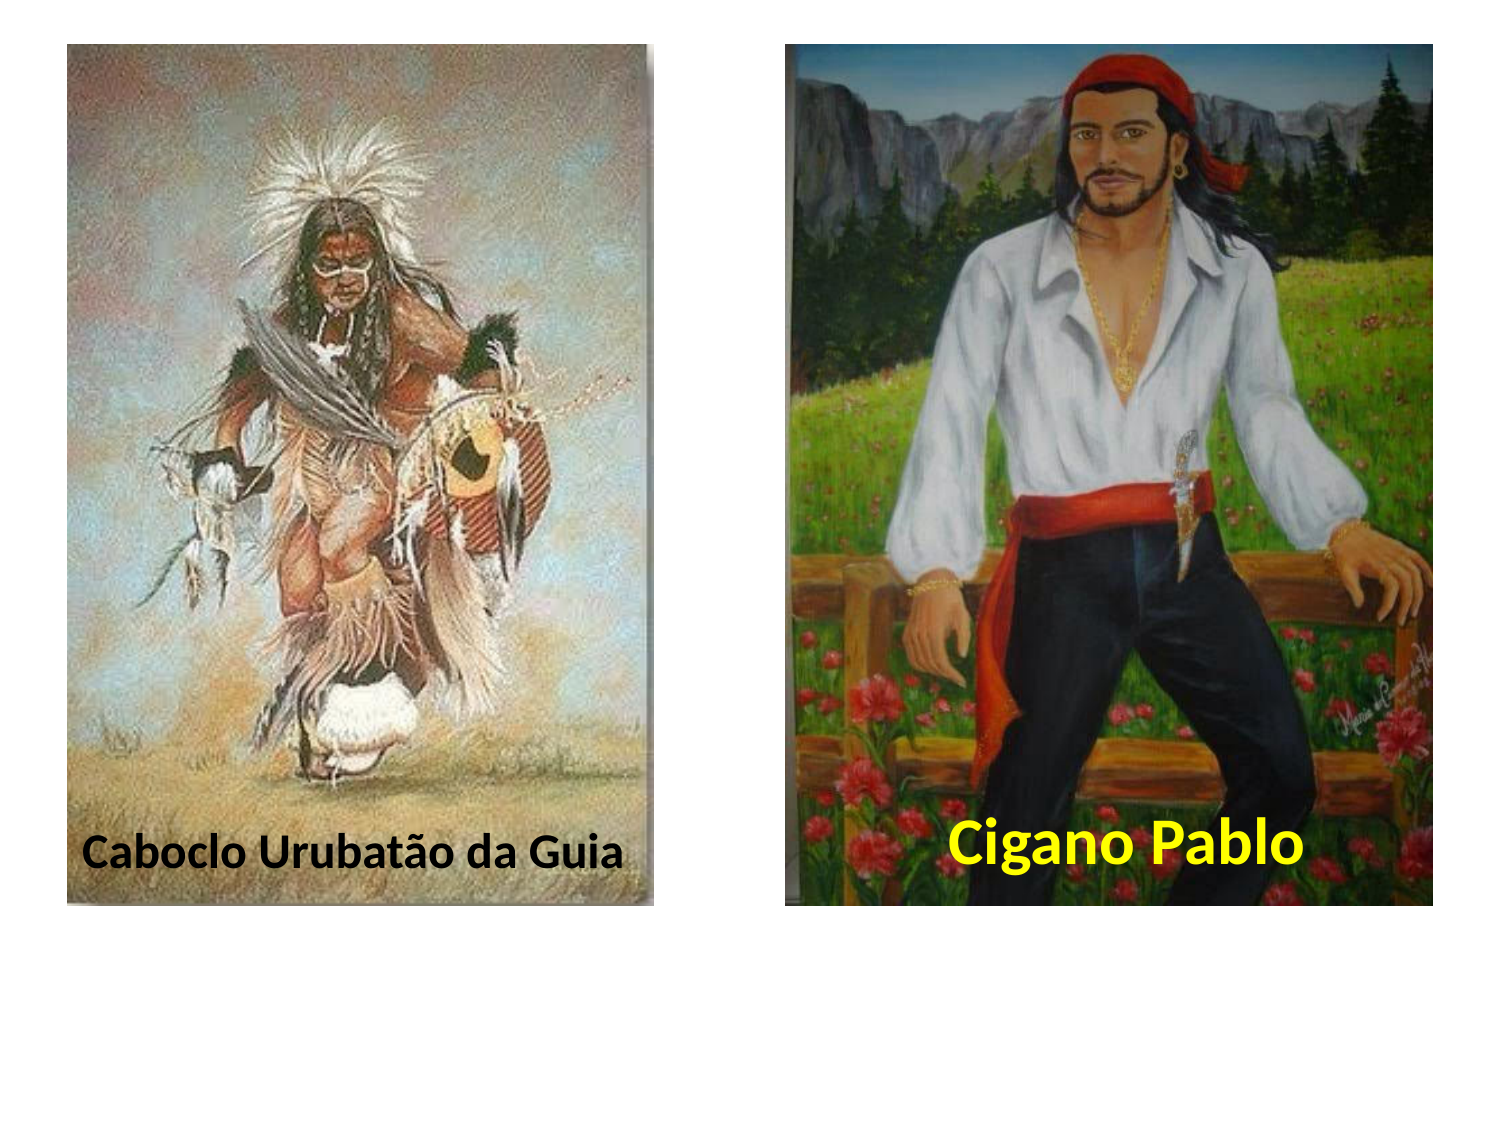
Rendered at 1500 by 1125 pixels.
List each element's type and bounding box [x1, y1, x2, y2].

picture [67, 44, 654, 906]
picture [785, 44, 1433, 906]
